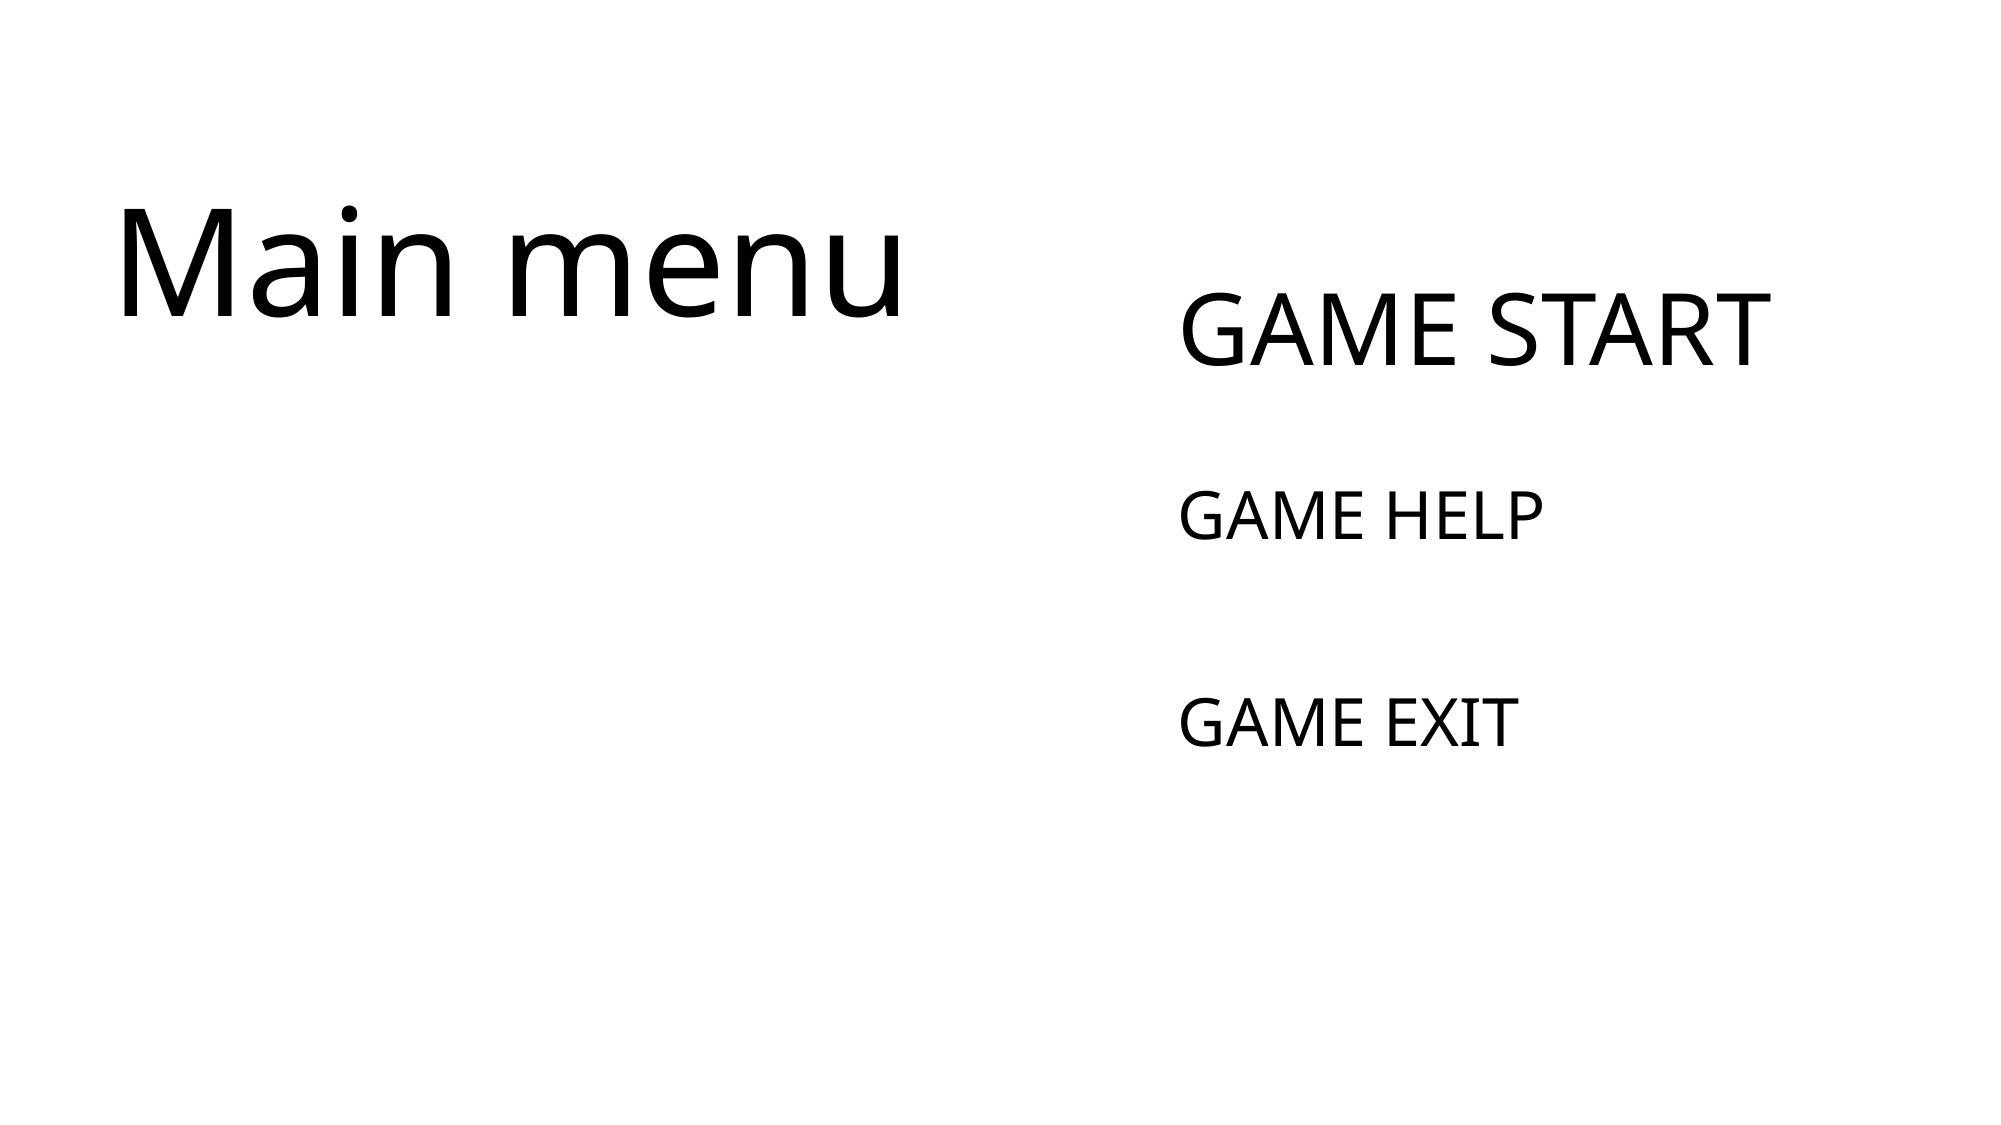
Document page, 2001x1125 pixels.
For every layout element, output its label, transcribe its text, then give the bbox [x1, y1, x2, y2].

text_box Main menu [95, 159, 940, 355]
text_box GAME START [1163, 258, 1889, 393]
text_box GAME HELP [1163, 465, 1889, 560]
text_box GAME EXIT [1163, 672, 1889, 768]
